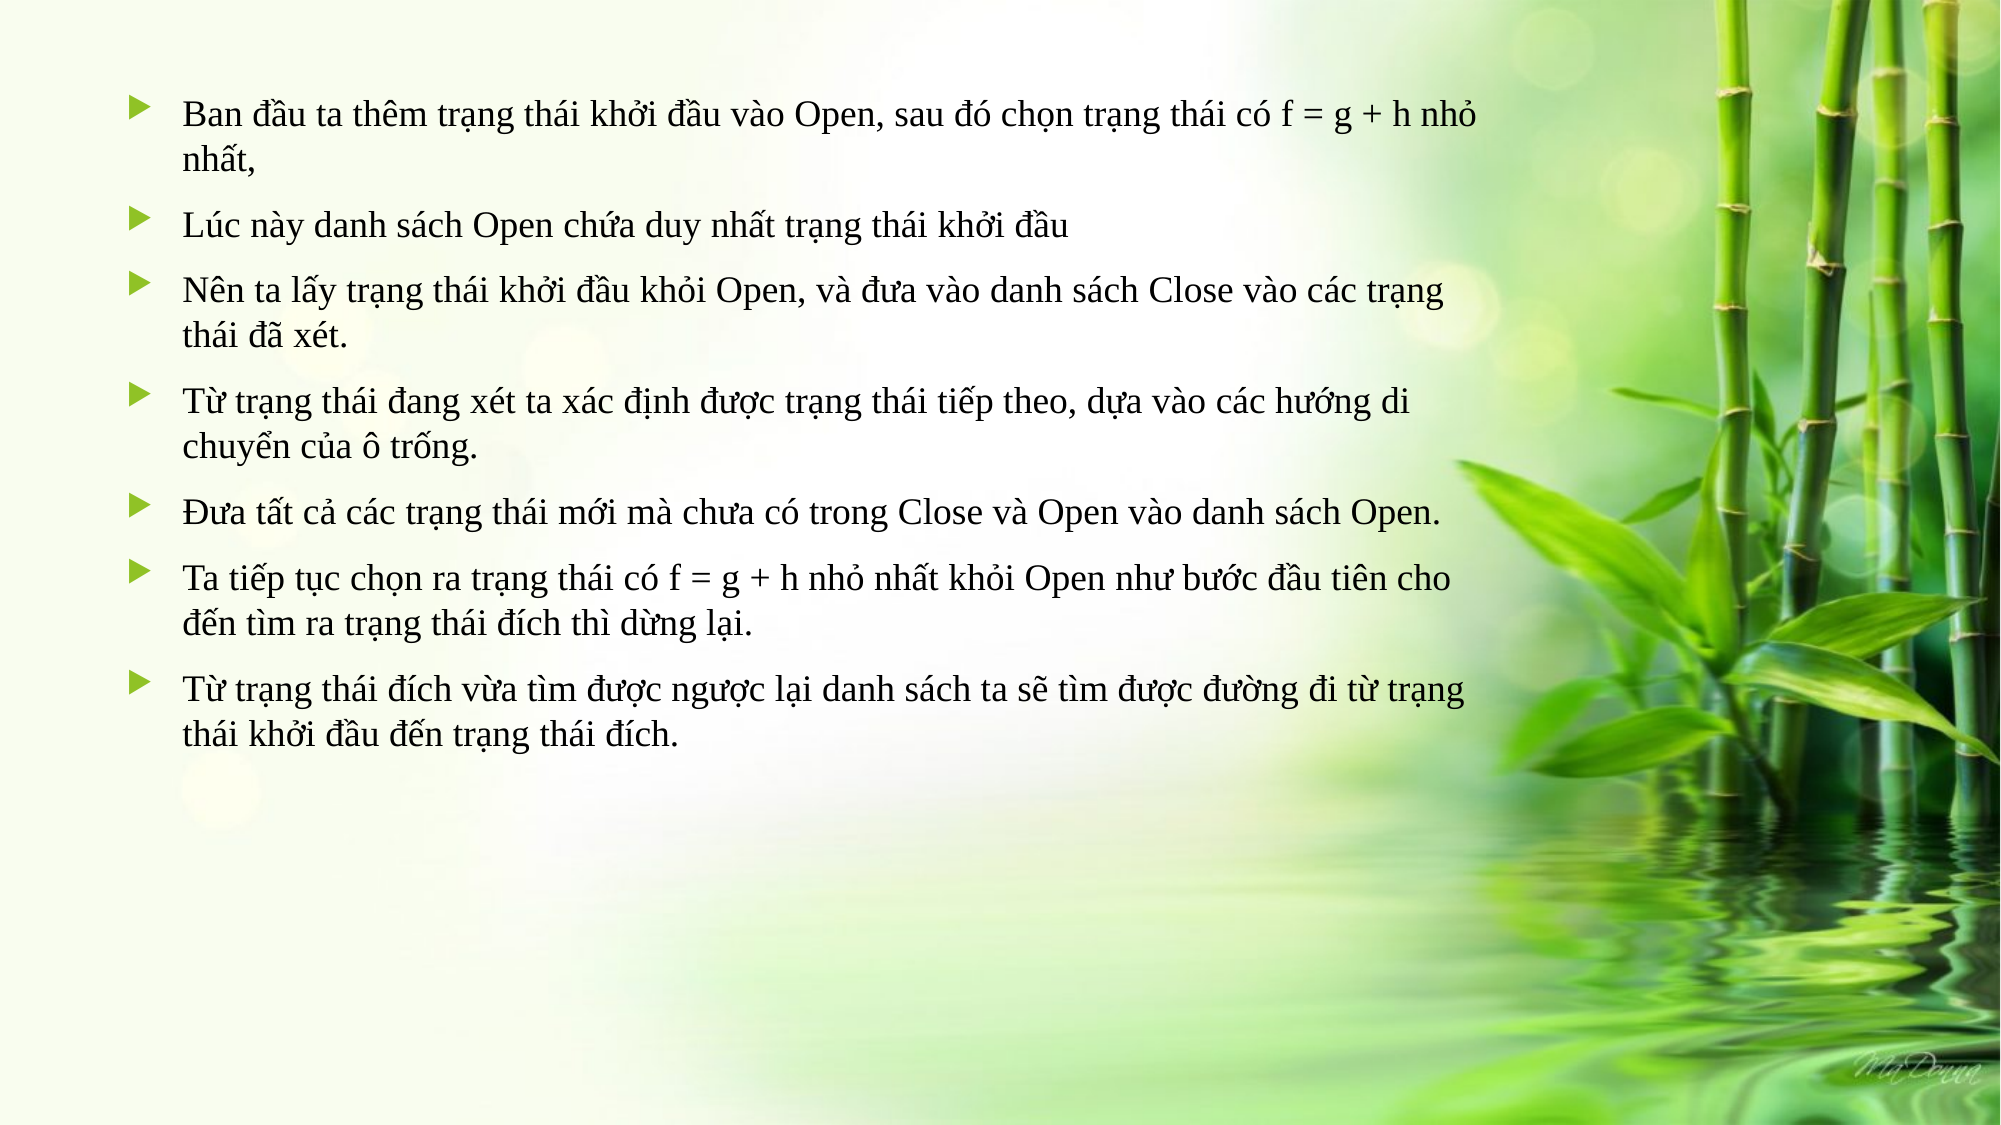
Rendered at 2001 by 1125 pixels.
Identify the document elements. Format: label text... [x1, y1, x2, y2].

list Ban đầu ta thêm trạng thái khởi đầu vào Open, sau đó chọn trạng thái có f = g + h nhỏ nhất, Lúc này danh sách Open chứa duy nhất trạng thái khởi đầu Nên ta lấy trạng thái khởi đầu khỏi Open, và đưa vào danh sách Close vào các trạng thái đã xét. Từ trạng thái đang xét ta xác định được trạng thái tiếp theo, dựa vào các hướng di chuyển của ô trống. Đưa tất cả các trạng thái mới mà chưa có trong Close và Open vào danh sách Open. Ta tiếp tục chọn ra trạng thái có f = g + h nhỏ nhất khỏi Open như bước đầu tiên cho đến tìm ra trạng thái đích thì dừng lại. Từ trạng thái đích vừa tìm được ngược lại danh sách ta sẽ tìm được đường đi từ trạng thái khởi đầu đến trạng thái đích. [111, 81, 1522, 992]
picture [0, 0, 2001, 1125]
